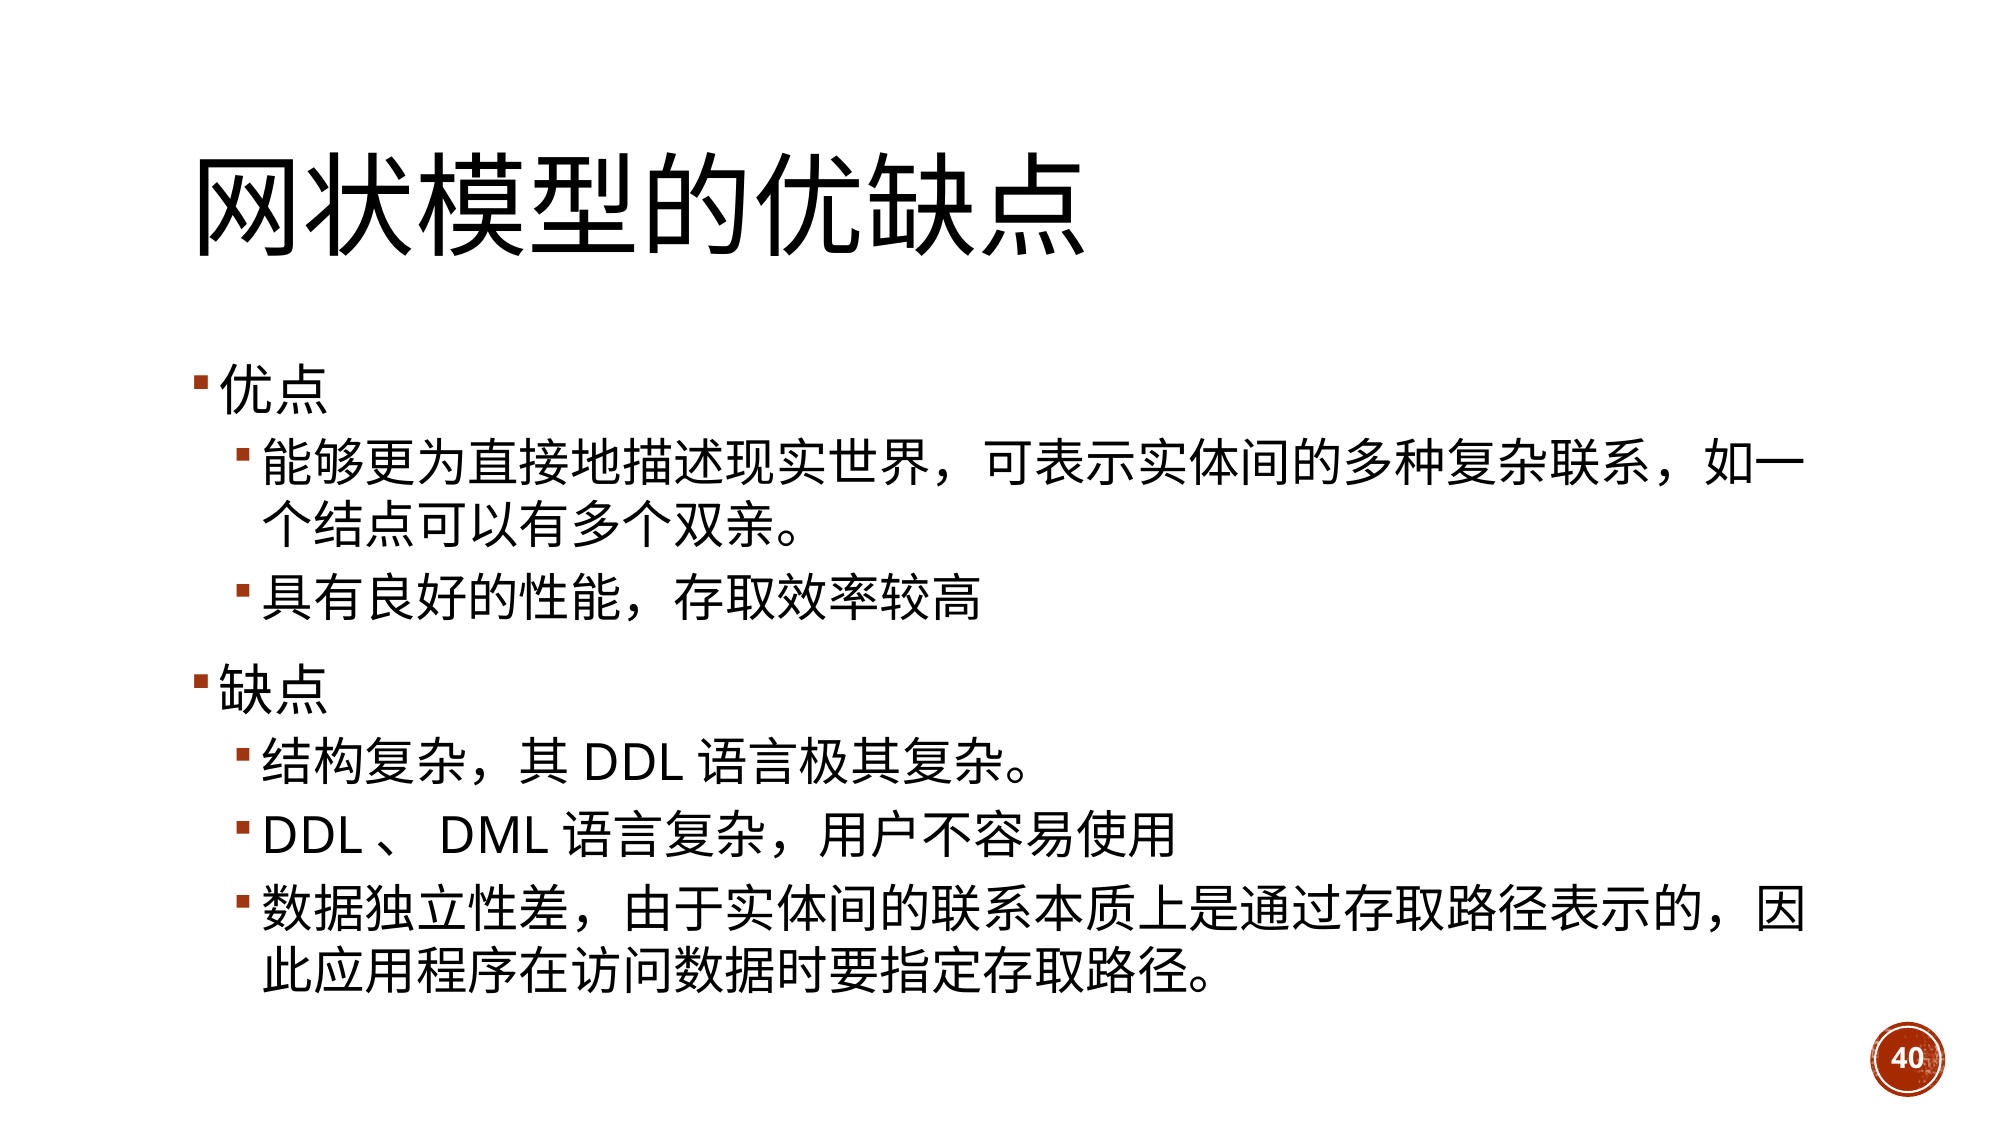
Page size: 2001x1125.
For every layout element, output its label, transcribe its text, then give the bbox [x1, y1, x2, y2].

list 优点 能够更为直接地描述现实世界，可表示实体间的多种复杂联系，如一个结点可以有多个双亲。 具有良好的性能，存取效率较高 缺点 结构复杂，其DDL语言极其复杂。 DDL、DML语言复杂，用户不容易使用 数据独立性差，由于实体间的联系本质上是通过存取路径表示的，因此应用程序在访问数据时要指定存取路径。 [175, 348, 1826, 1013]
slide_number 40 [1855, 1028, 1961, 1089]
title 网状模型的优缺点 [175, 79, 1826, 344]
